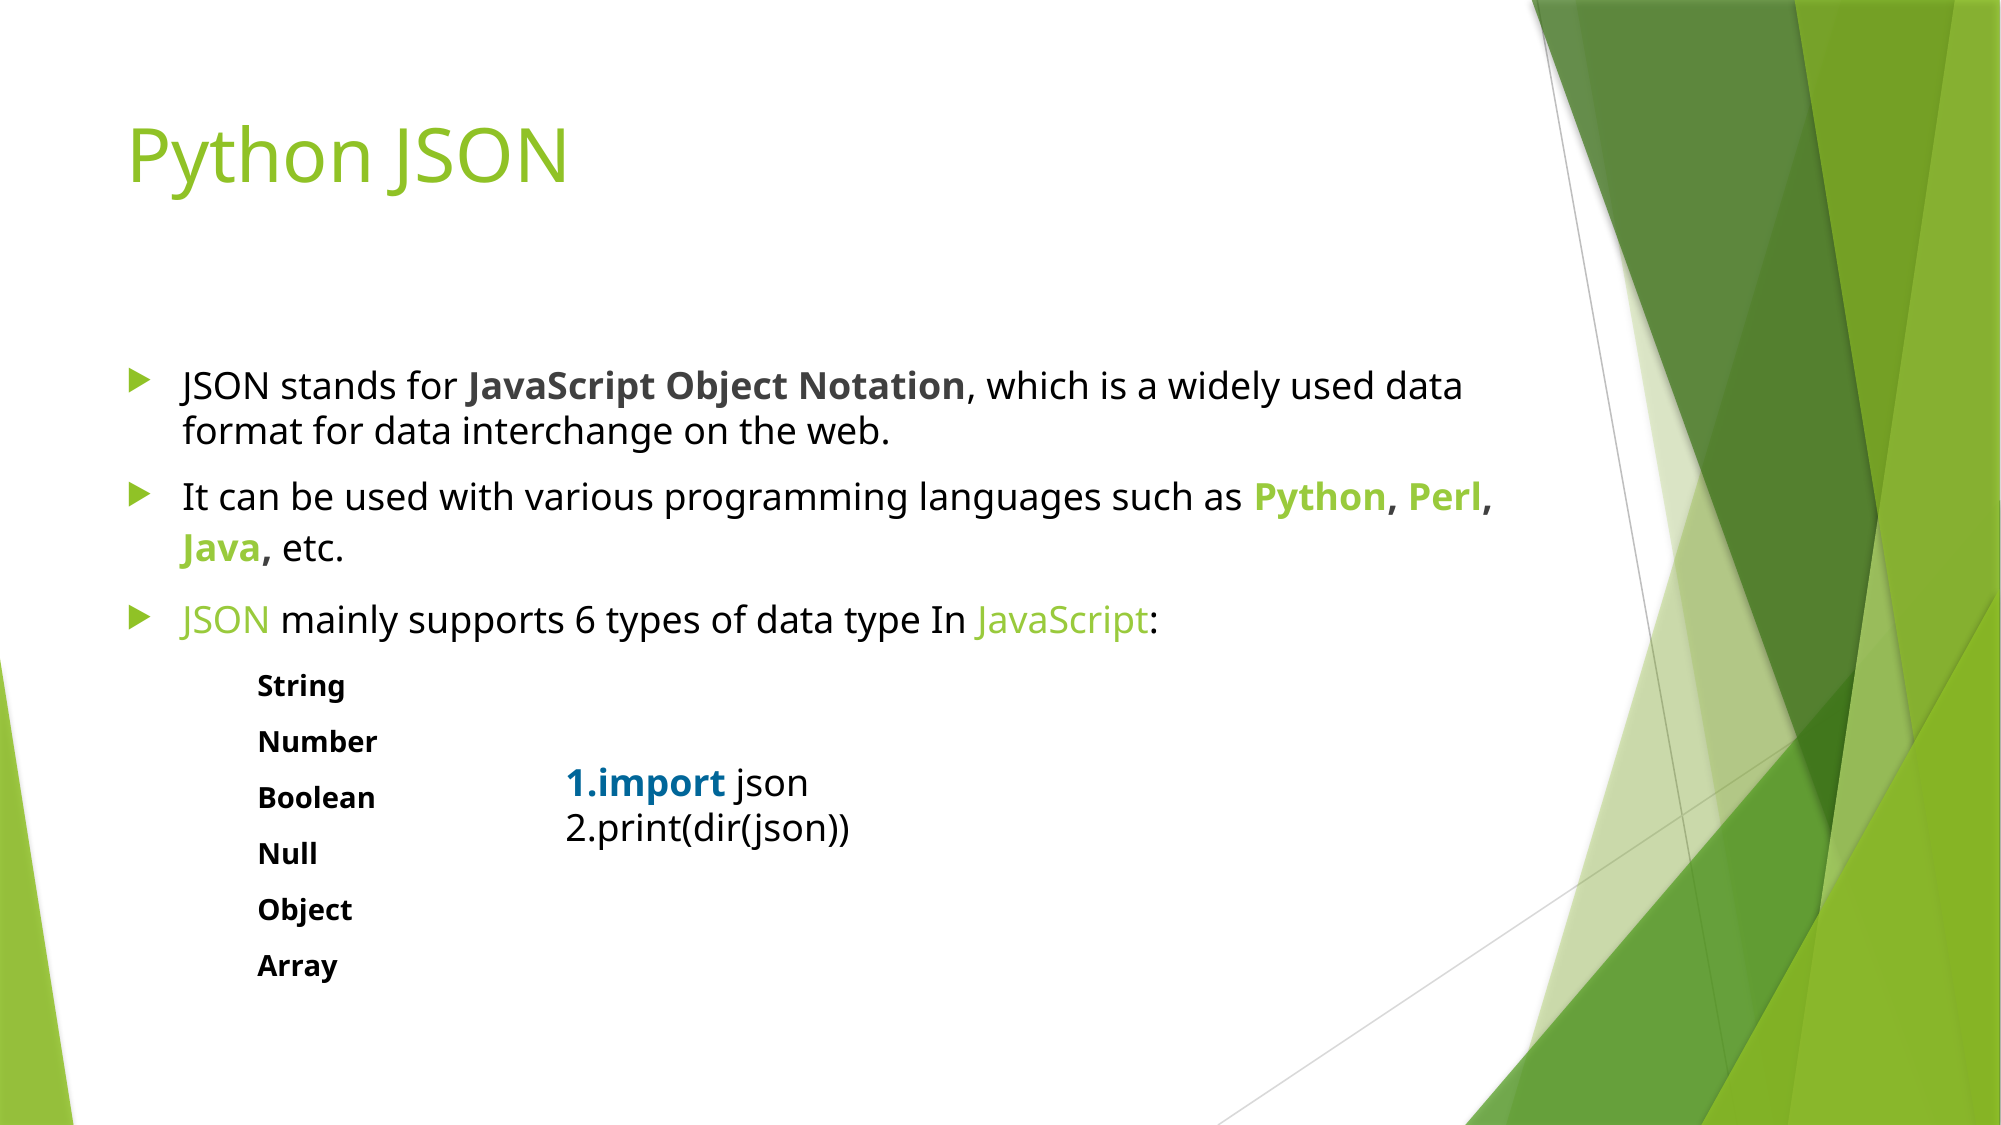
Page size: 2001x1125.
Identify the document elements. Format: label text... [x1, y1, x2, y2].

text_box import json print(dir(json)) [550, 751, 1552, 857]
title Python JSON [111, 99, 1522, 317]
list JSON stands for JavaScript Object Notation, which is a widely used data format for data interchange on the web. It can be used with various programming languages such as Python, Perl, Java, etc. JSON mainly supports 6 types of data type In JavaScript: String Number Boolean Null Object Array [111, 354, 1522, 992]
